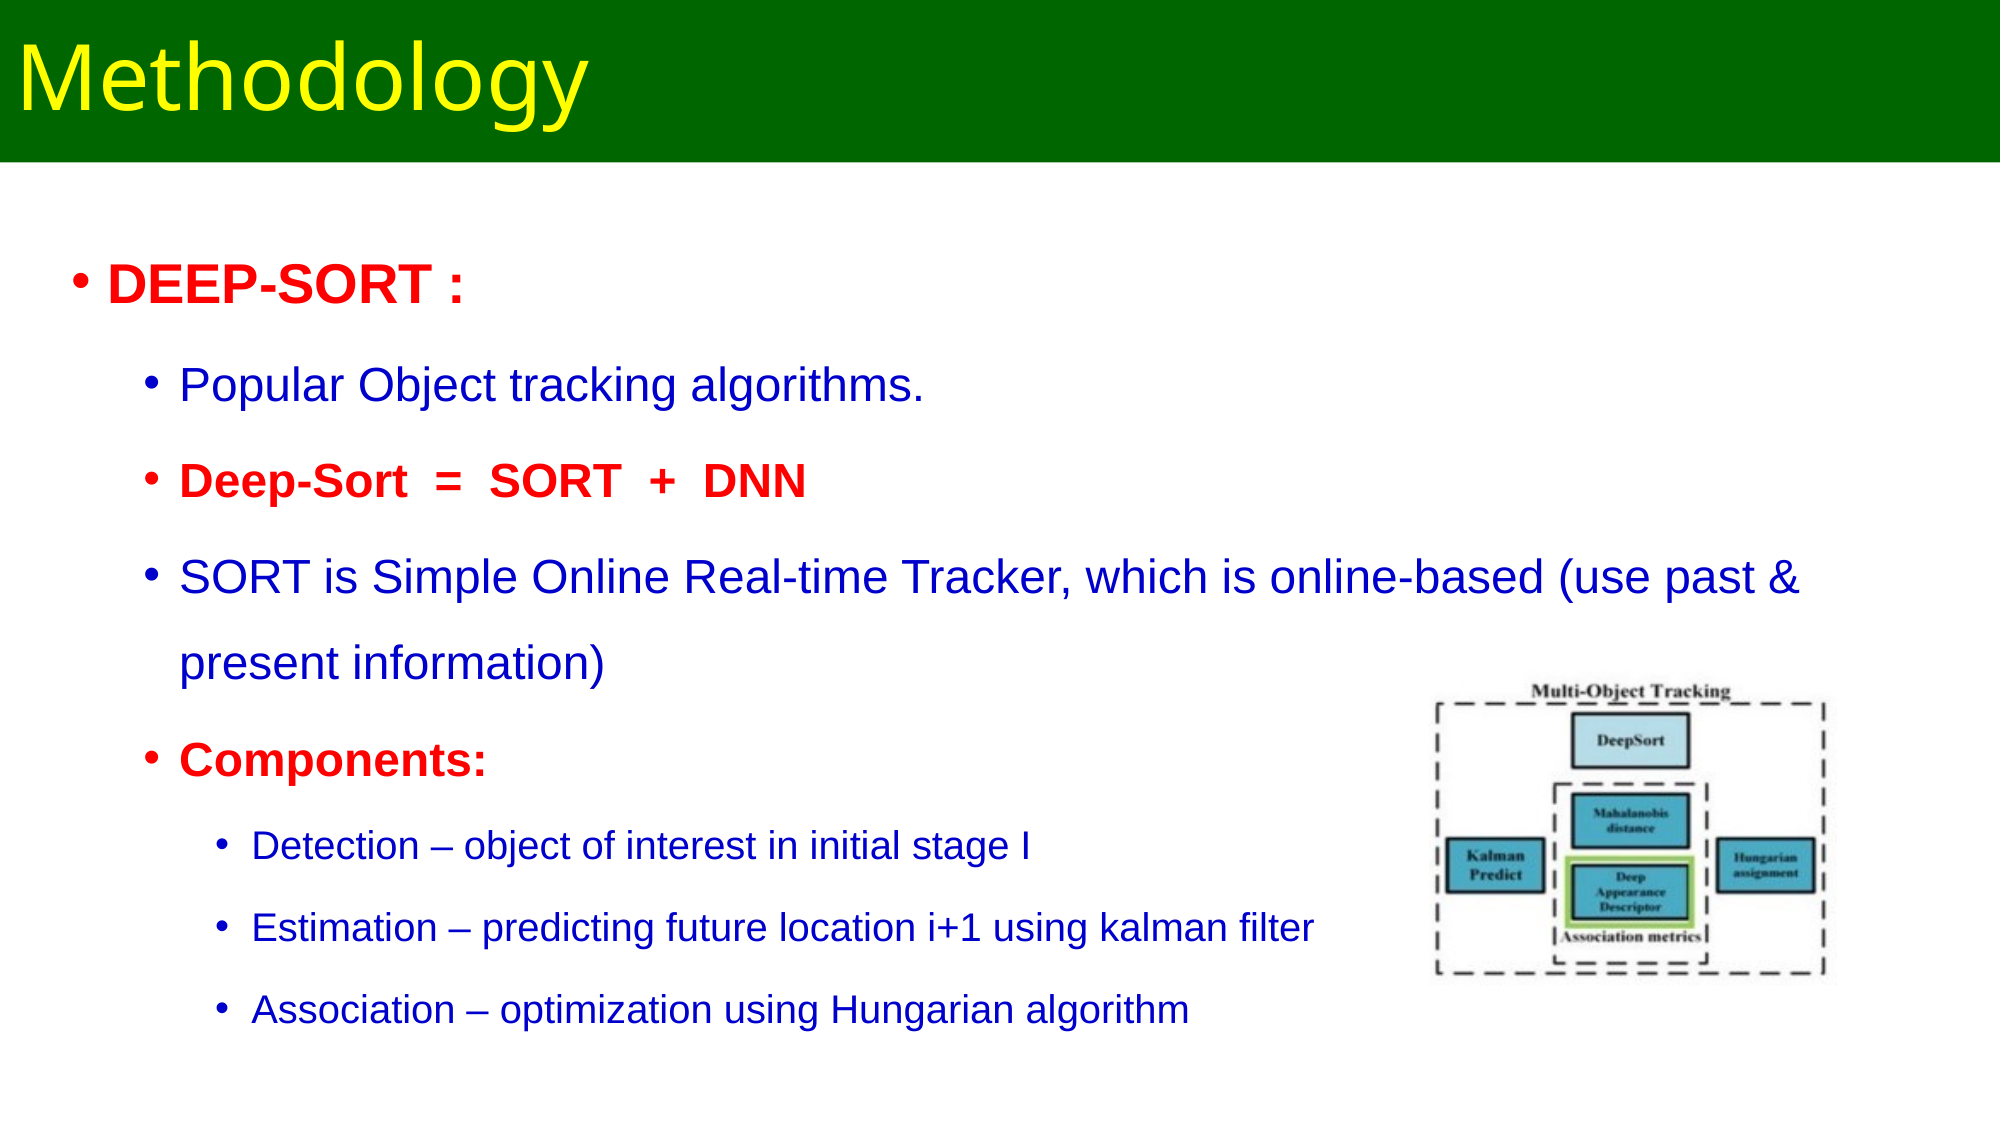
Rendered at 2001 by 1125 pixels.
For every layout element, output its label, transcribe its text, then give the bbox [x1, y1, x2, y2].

picture [1429, 659, 1837, 1020]
title Methodology [0, 0, 2000, 163]
list DEEP-SORT : Popular Object tracking algorithms. Deep-Sort = SORT + DNN SORT is Simple Online Real-time Tracker, which is online-based (use past & present information) Components: Detection – object of interest in initial stage I Estimation – predicting future location i+1 using kalman filter Association – optimization using Hungarian algorithm [56, 206, 1946, 1040]
